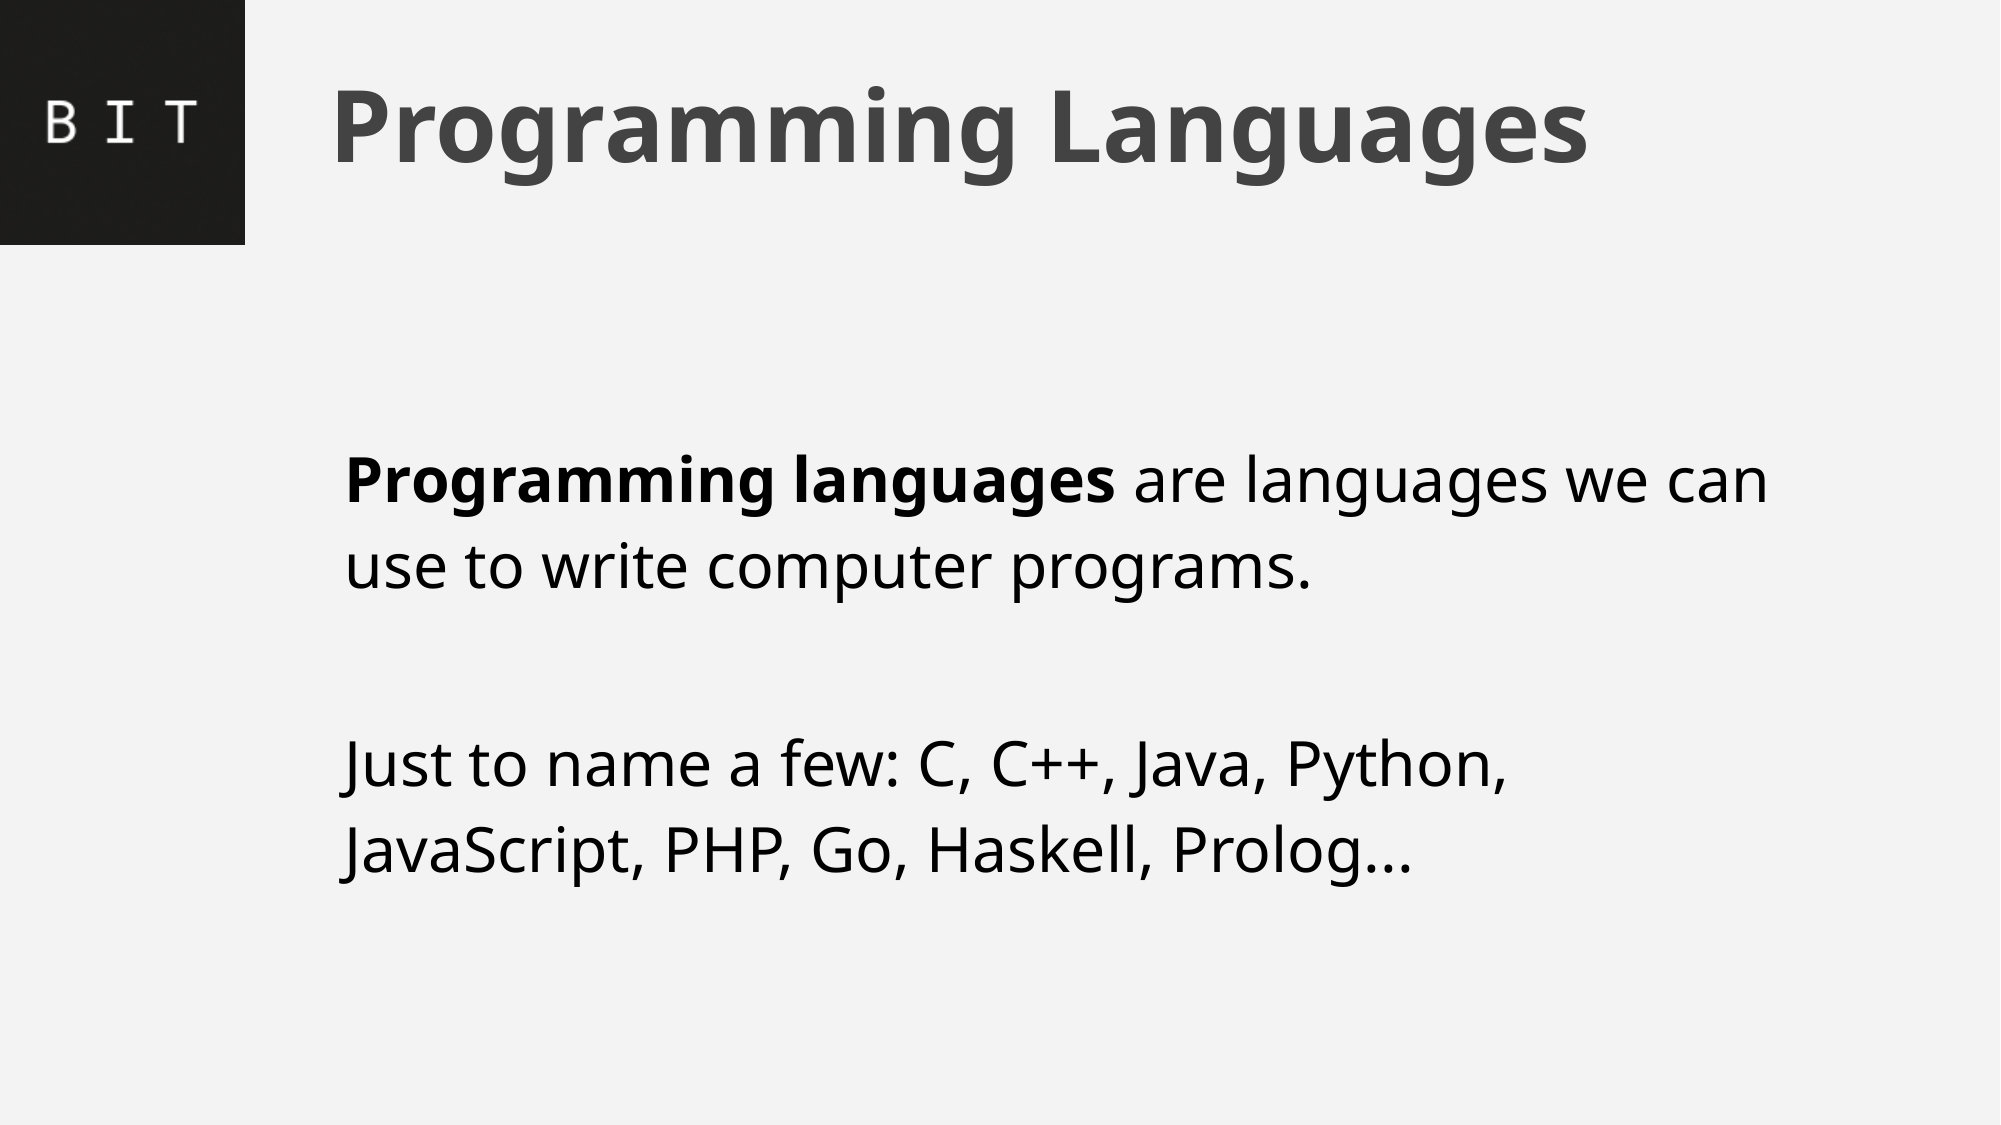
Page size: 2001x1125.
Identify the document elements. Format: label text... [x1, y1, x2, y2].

text_box Programming Languages [314, 0, 1809, 245]
text_box Programming languages are languages we can use to write computer programs. Just to name a few: C, C++, Java, Python, JavaScript, PHP, Go, Haskell, Prolog... [329, 279, 1799, 1035]
picture [0, 0, 245, 245]
